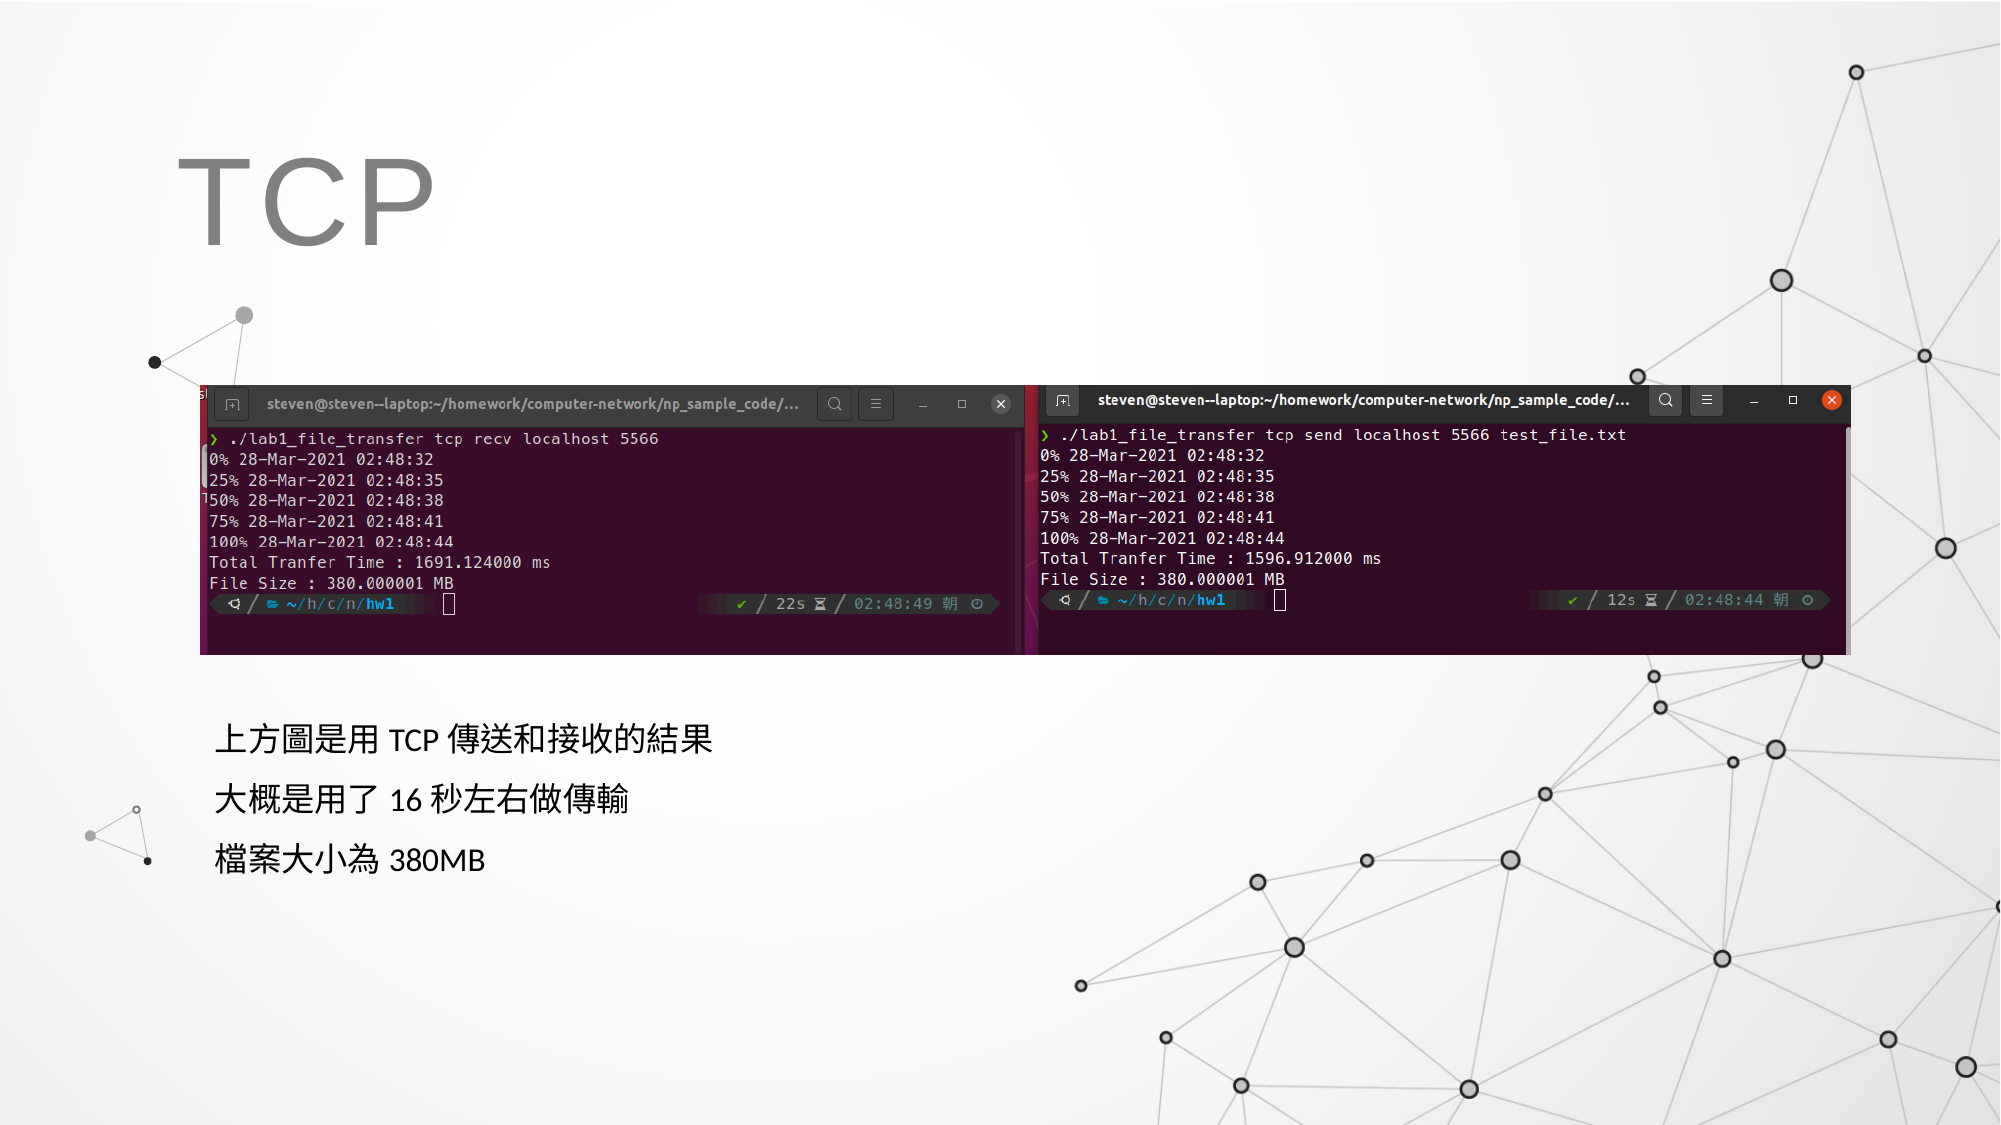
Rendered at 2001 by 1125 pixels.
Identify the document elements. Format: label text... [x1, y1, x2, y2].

text_box 上方圖是用TCP傳送和接收的結果 大概是用了16秒左右做傳輸 檔案大小為380MB [200, 690, 1279, 886]
picture [0, 0, 2001, 1125]
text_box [88, 797, 151, 867]
text_box TCP [162, 112, 754, 278]
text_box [150, 317, 265, 410]
